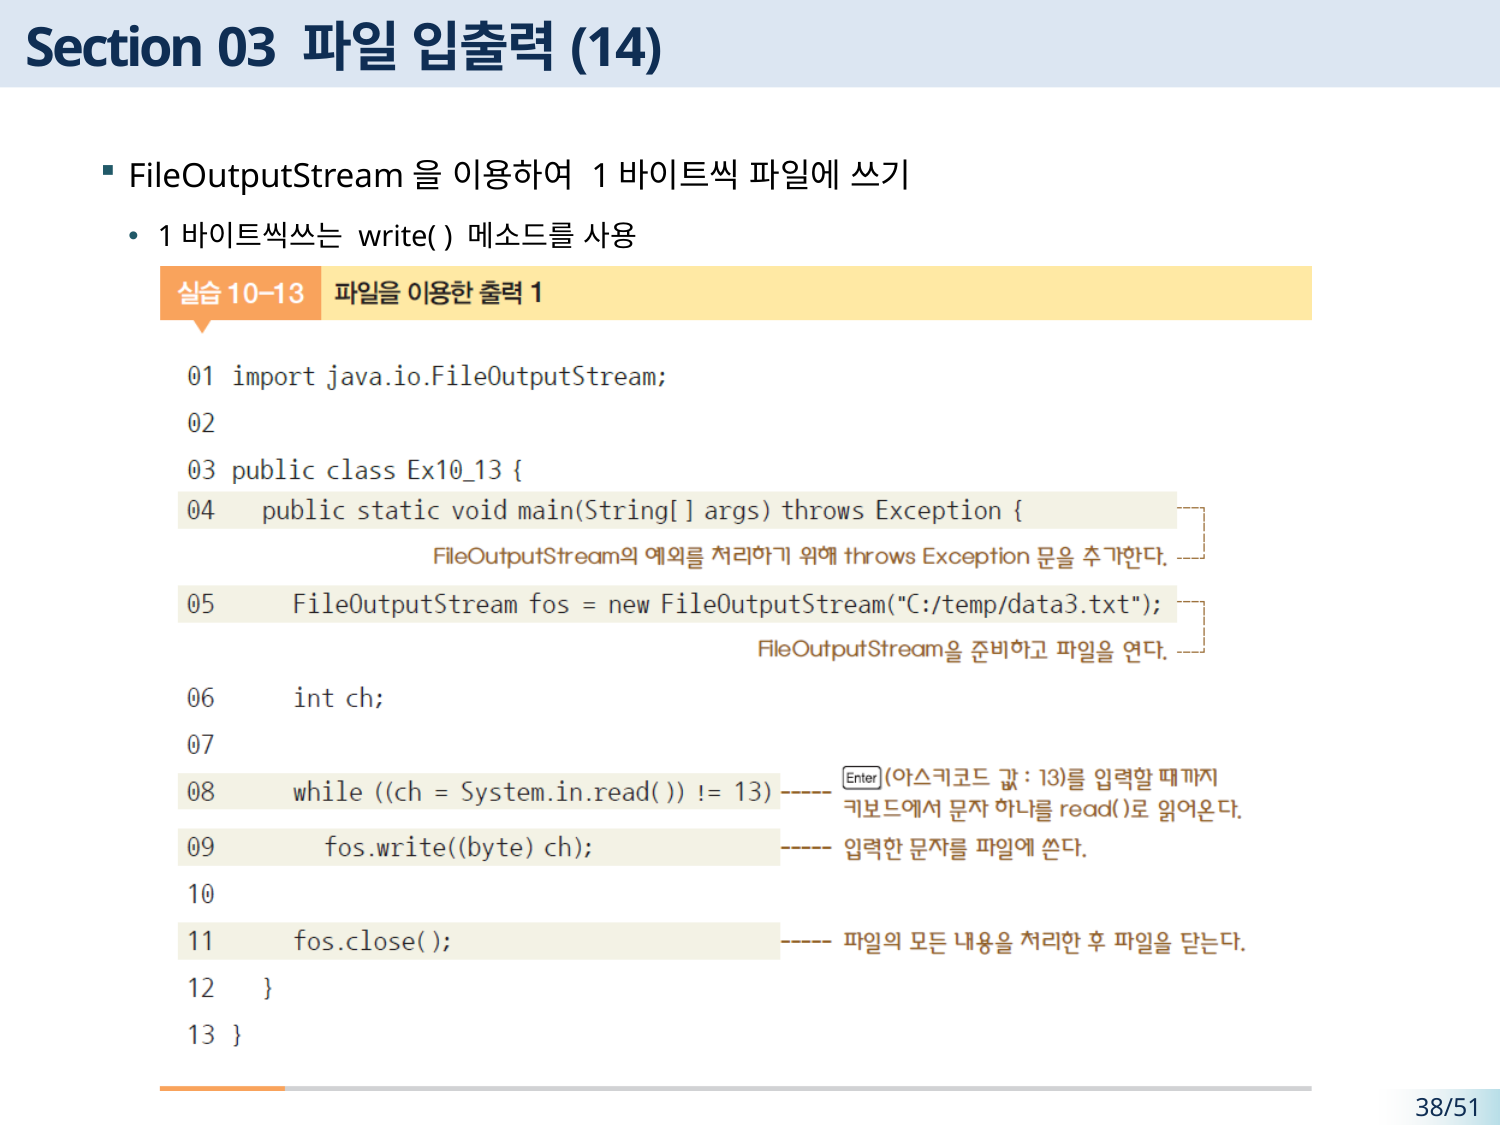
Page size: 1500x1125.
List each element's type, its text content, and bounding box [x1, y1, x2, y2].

picture [154, 488, 1313, 1091]
picture [159, 265, 1312, 484]
list FileOutputStream을 이용하여 1바이트씩 파일에 쓰기 1바이트씩쓰는 write( ) 메소드를 사용 [10, 126, 1481, 1057]
title Section 03 파일 입출력(14) [10, 5, 1288, 84]
